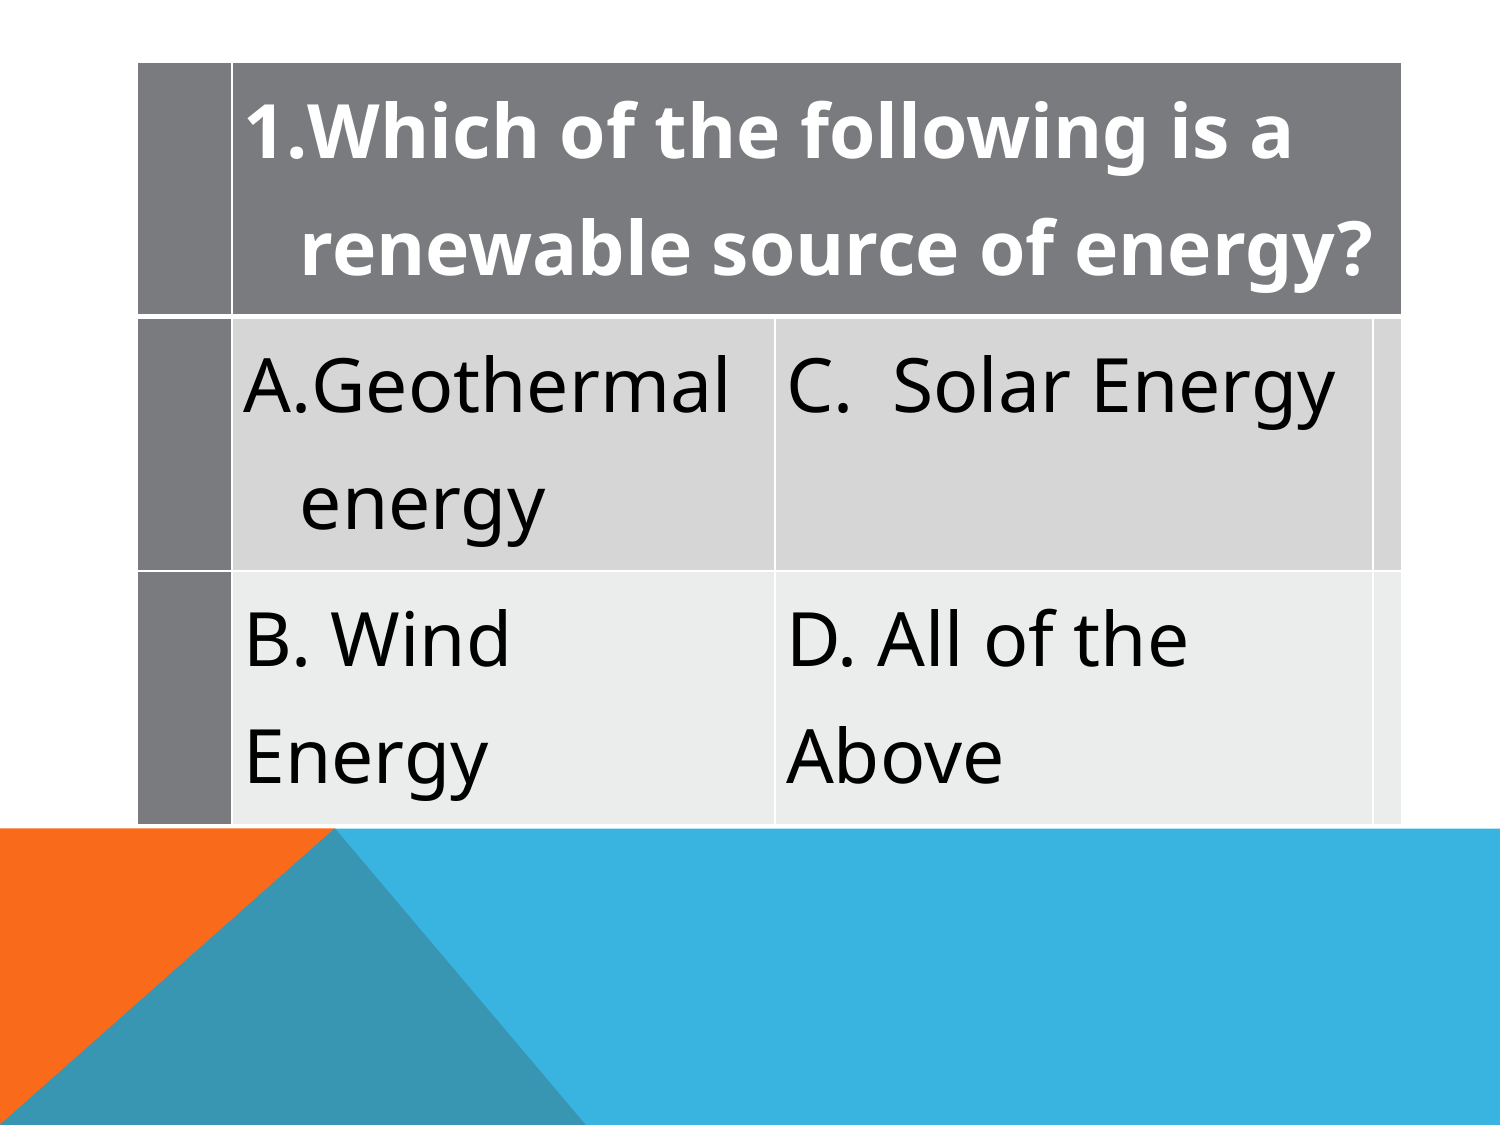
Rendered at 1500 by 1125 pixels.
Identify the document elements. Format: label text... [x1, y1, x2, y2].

table_cell B. Wind Energy [233, 572, 774, 824]
table_cell D. All of the Above [776, 572, 1372, 824]
table_cell [138, 572, 231, 824]
table_header Which of the following is a renewable source of energy? [233, 63, 1401, 314]
table_cell [138, 319, 231, 570]
table_cell Geothermal energy [233, 319, 774, 570]
table_cell [1374, 572, 1401, 824]
table_cell C. Solar Energy [776, 319, 1372, 570]
table_cell [1374, 319, 1401, 570]
table_header [138, 63, 231, 314]
